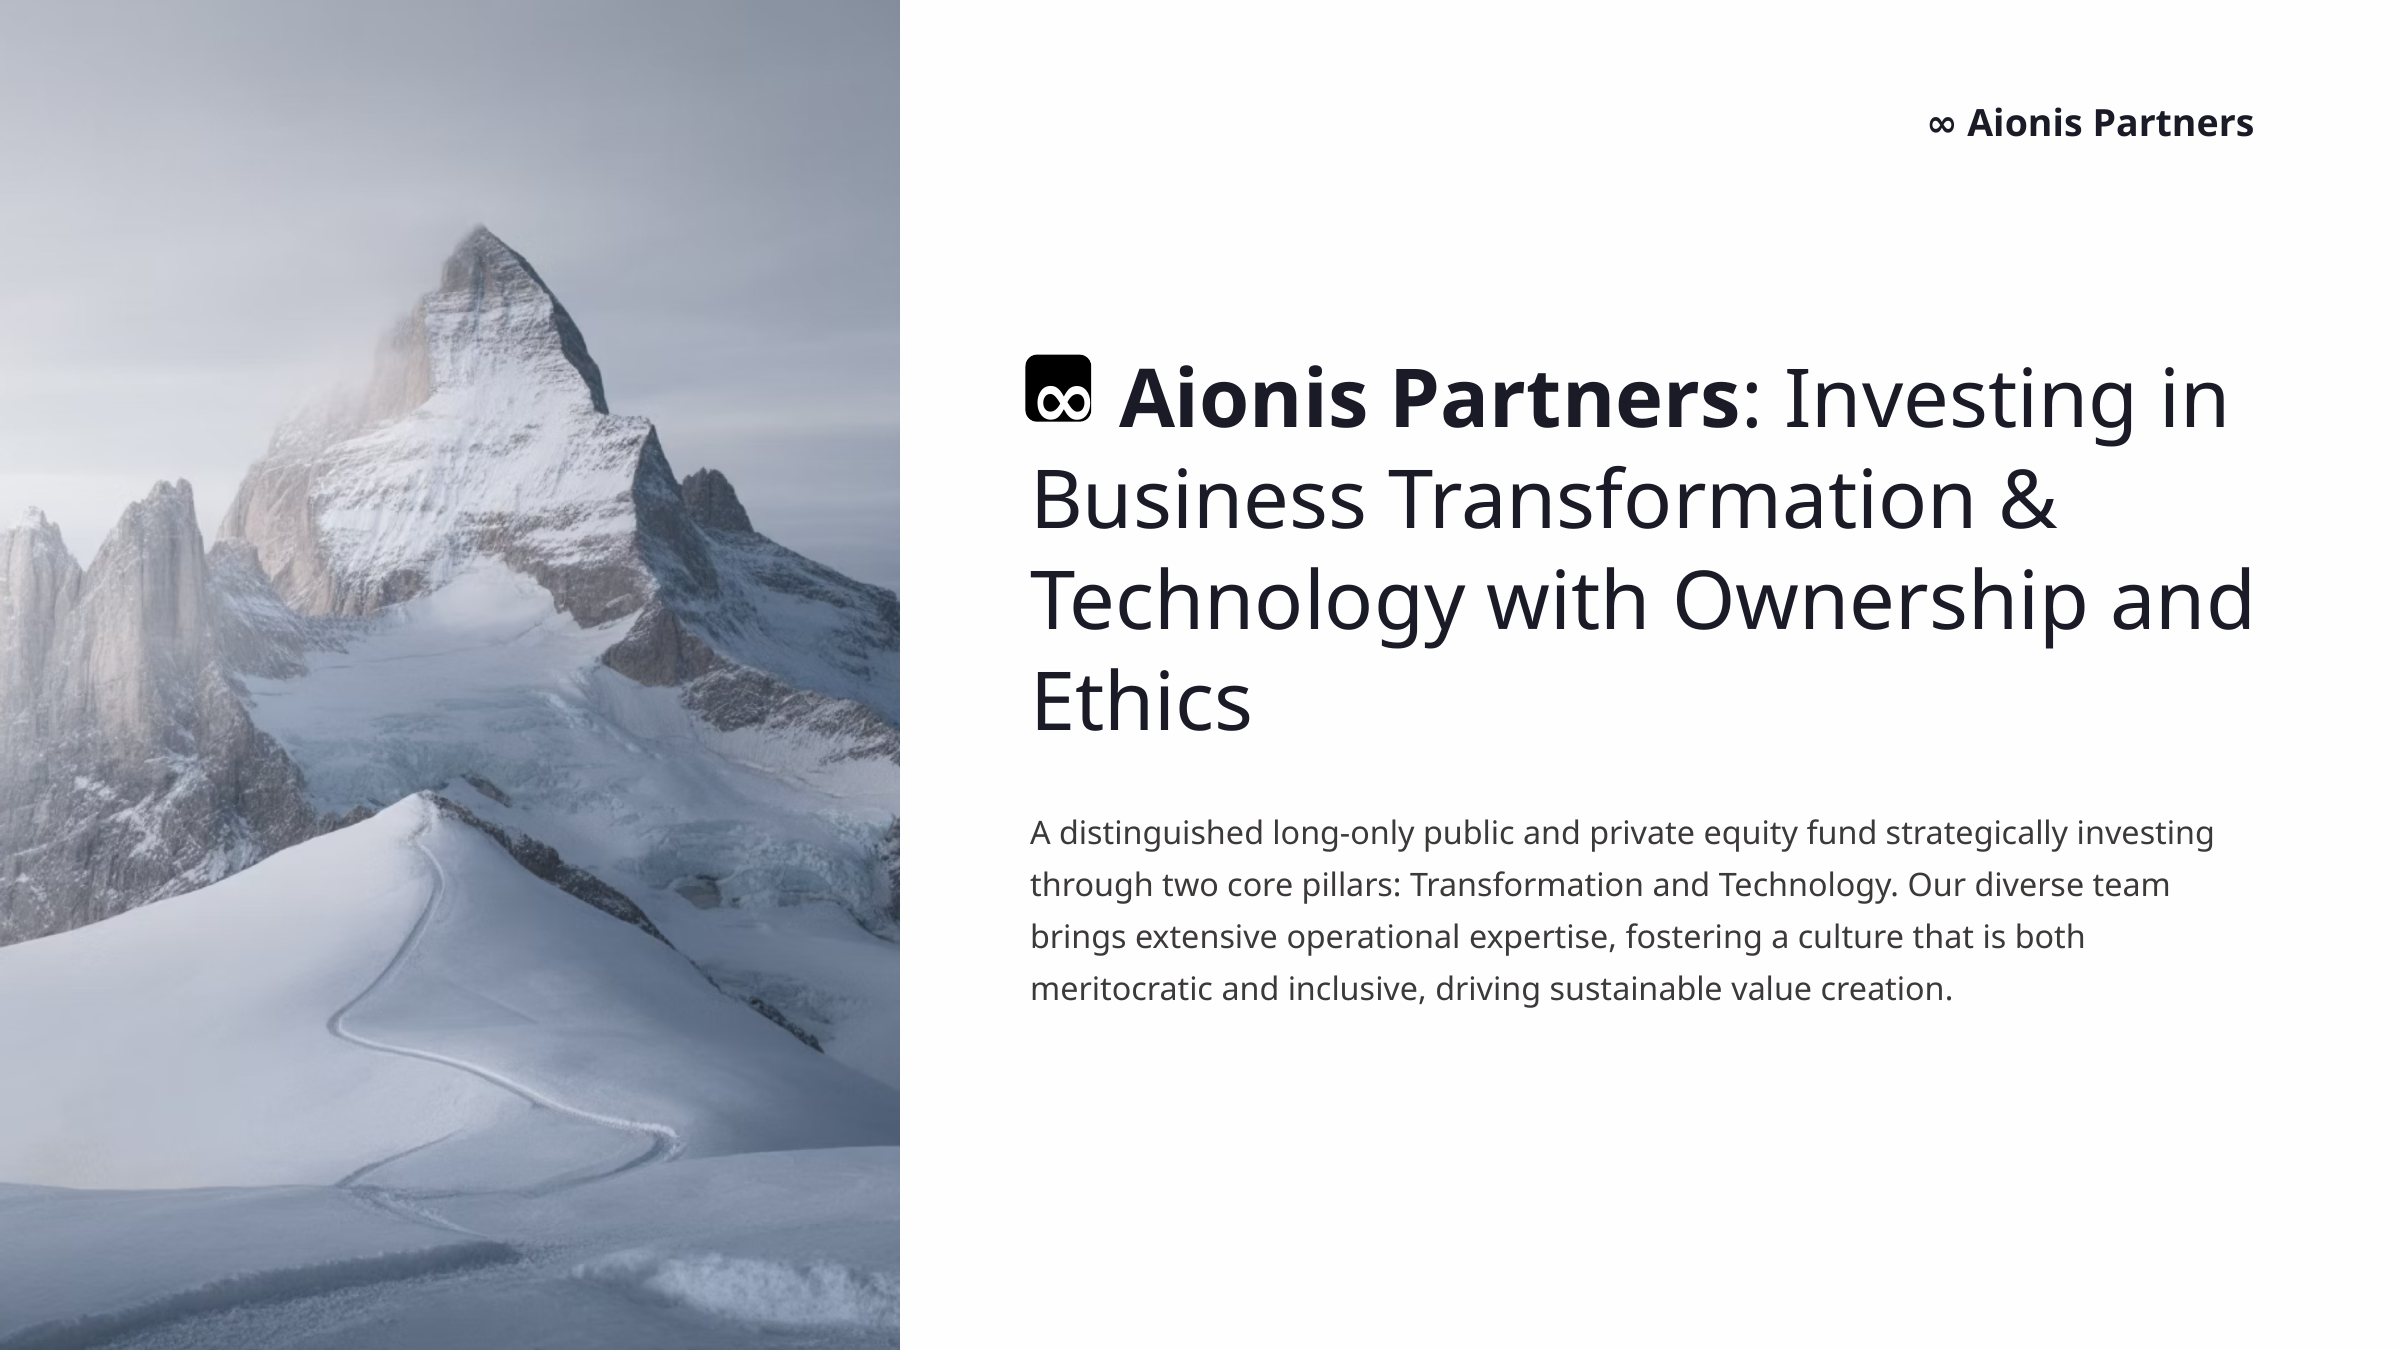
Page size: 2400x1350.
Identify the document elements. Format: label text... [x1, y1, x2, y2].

text_box ∞ Aionis Partners: Investing in Business Transformation & Technology with Ownership and Ethics [1030, 342, 2270, 750]
text_box [1025, 357, 1030, 420]
text_box A distinguished long-only public and private equity fund strategically investing through two core pillars: Transformation and Technology. Our diverse team brings extensive operational expertise, fostering a culture that is both meritocratic and inclusive, driving sustainable value creation. [1030, 798, 2270, 1007]
picture [0, 0, 900, 1350]
